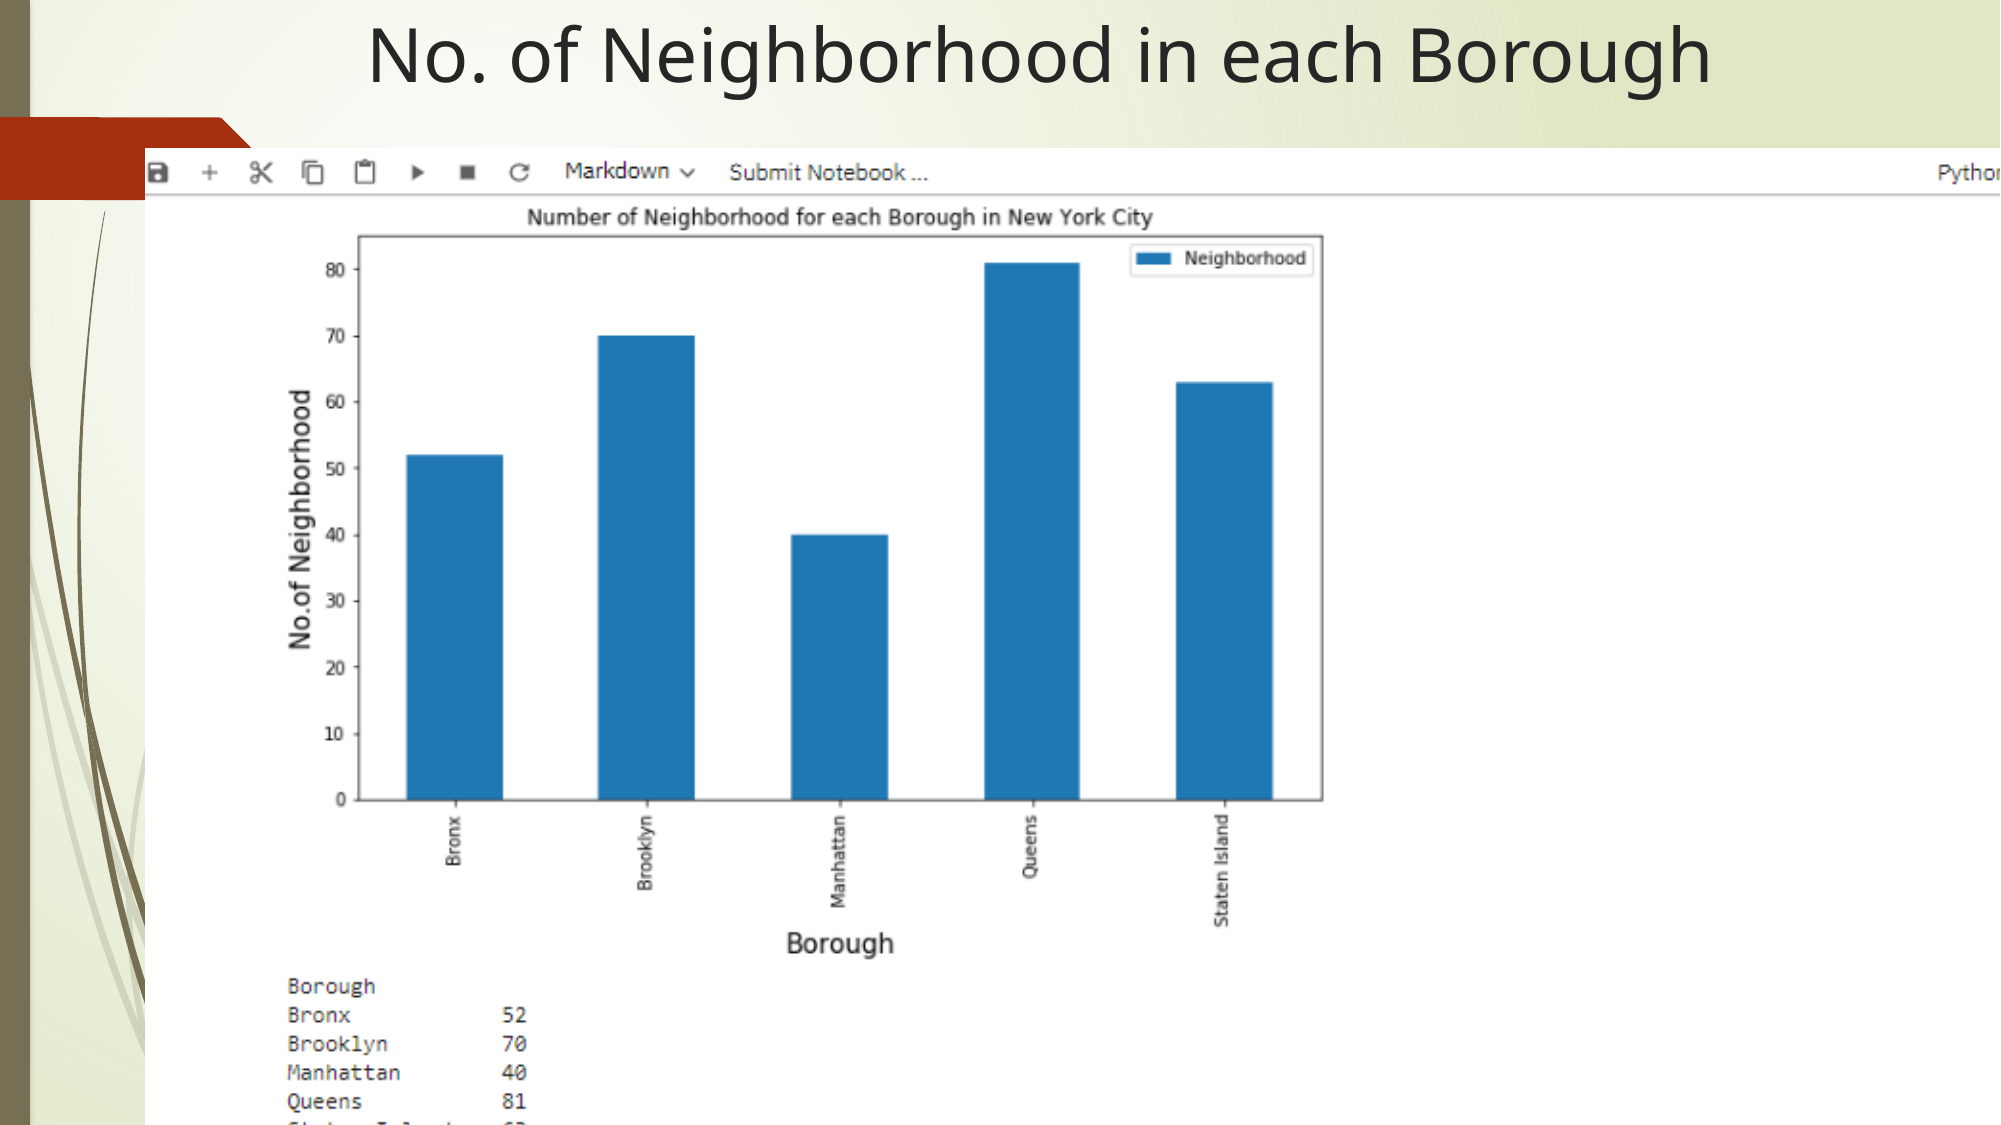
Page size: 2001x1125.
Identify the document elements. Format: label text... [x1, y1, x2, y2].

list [145, 148, 2000, 1125]
title No. of Neighborhood in each Borough [351, 0, 1814, 147]
